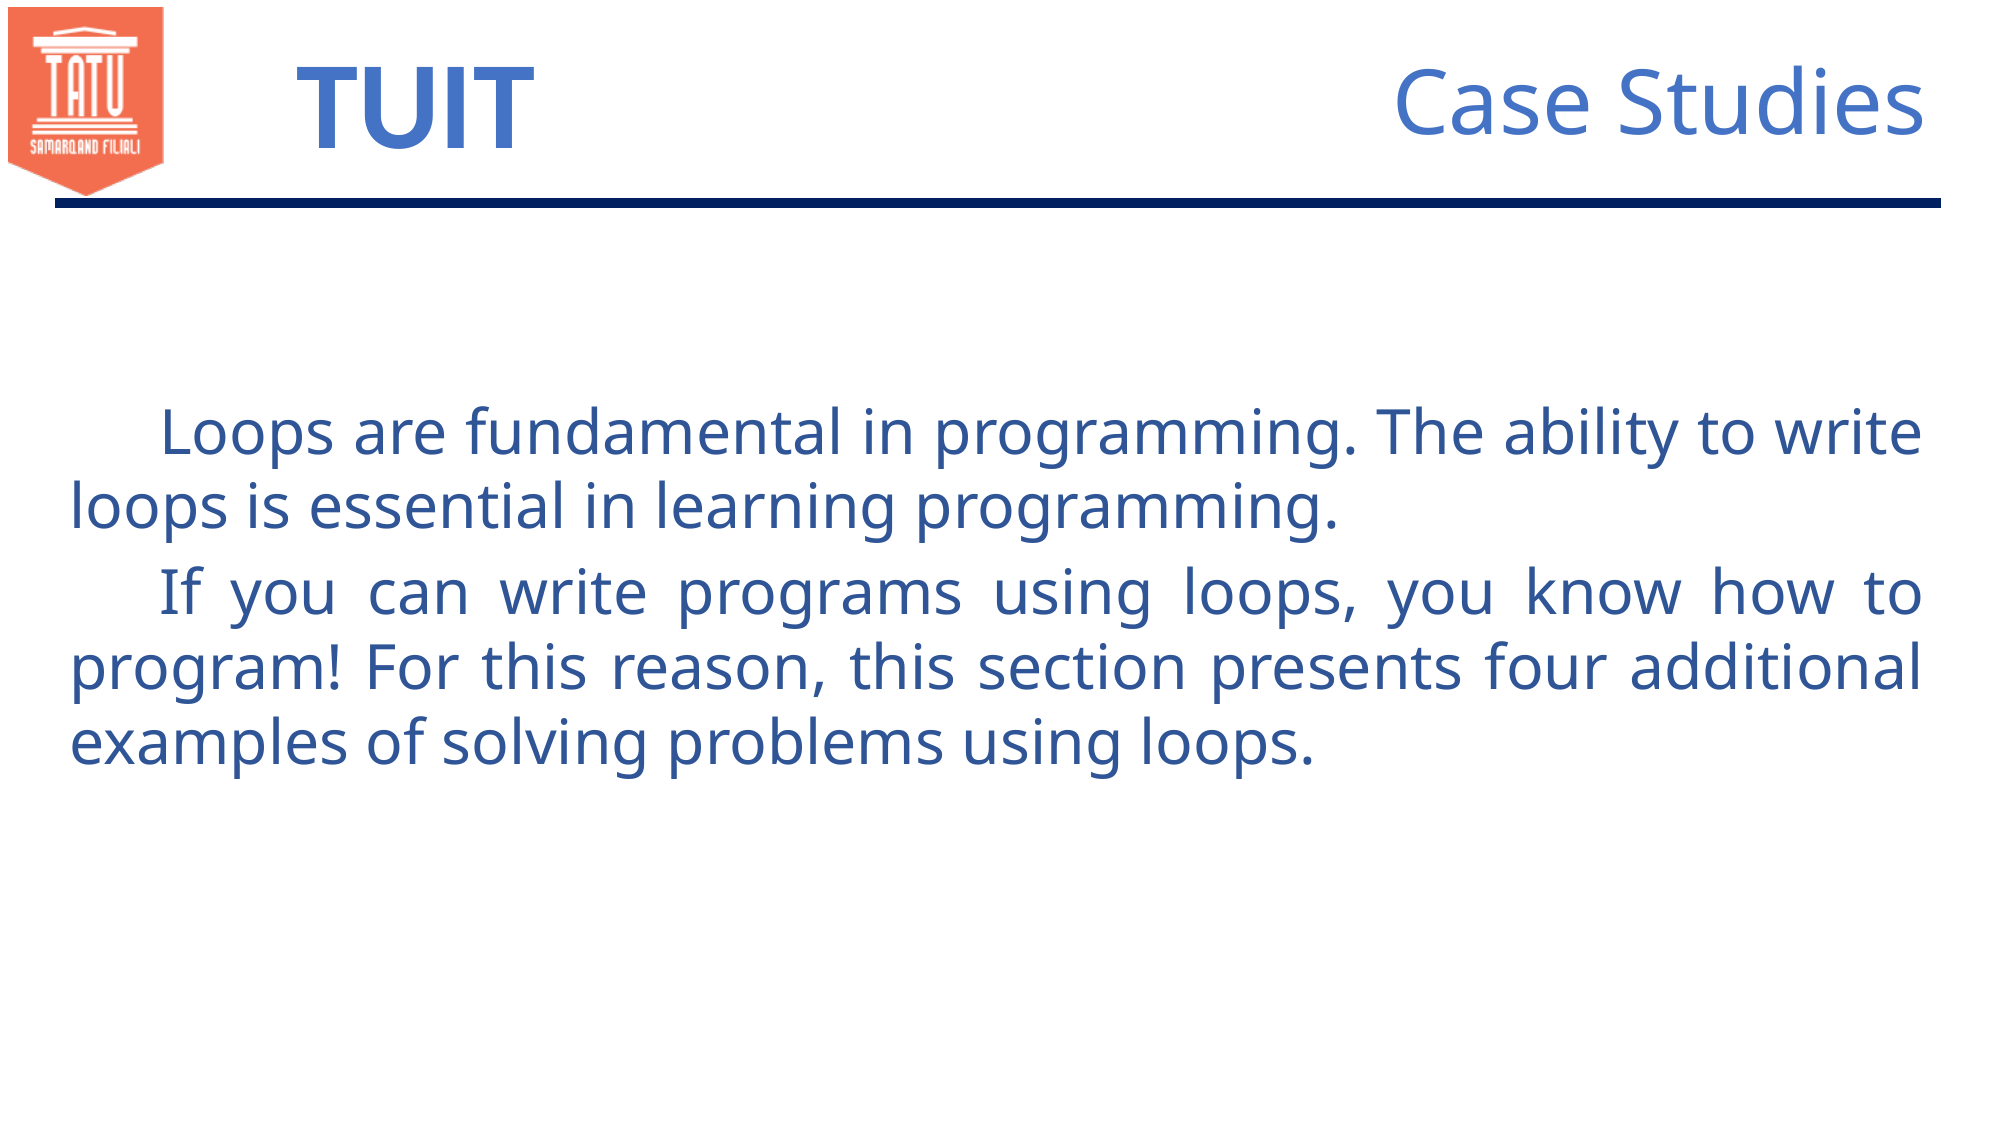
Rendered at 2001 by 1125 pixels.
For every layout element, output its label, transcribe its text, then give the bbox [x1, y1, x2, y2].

picture [8, 7, 164, 196]
text_box Case Studies [801, 48, 1942, 162]
text_box Loops are fundamental in programming. The ability to write loops is essential in learning programming. If you can write programs using loops, you know how to program! For this reason, this section presents four additional examples of solving problems using loops. [54, 384, 1942, 795]
text_box TUIT [281, 39, 571, 162]
